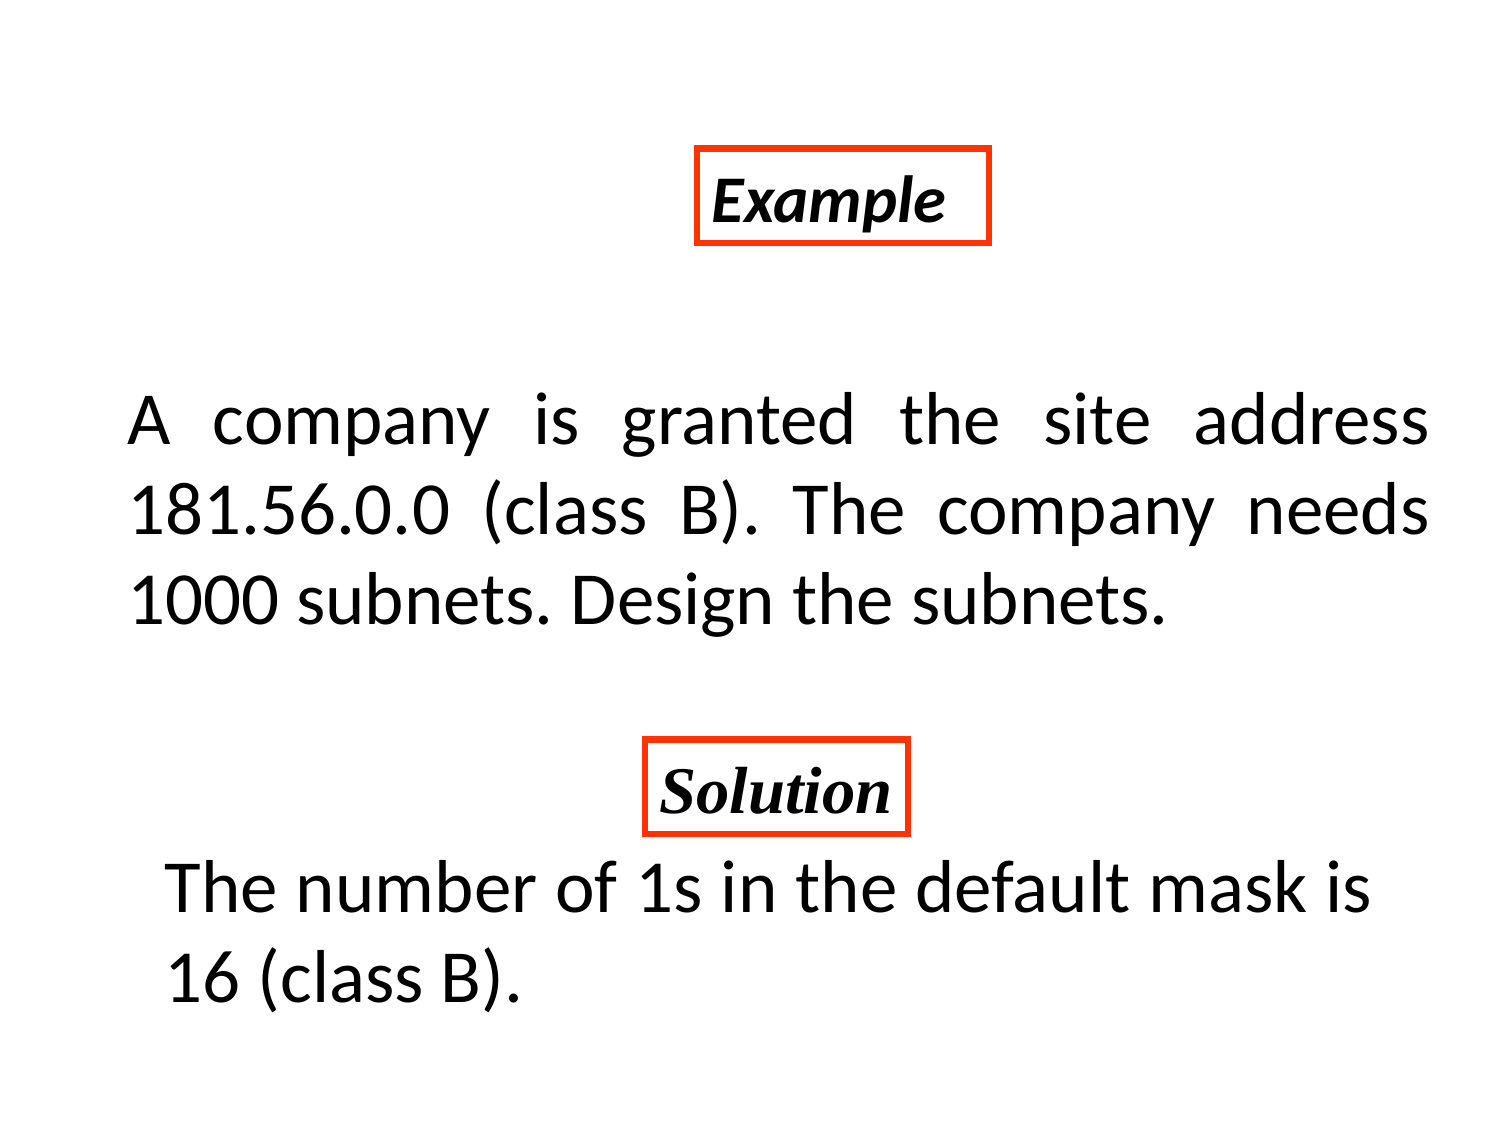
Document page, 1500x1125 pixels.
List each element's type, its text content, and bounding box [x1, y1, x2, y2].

text_box Solution [644, 739, 909, 830]
text_box Example [696, 148, 990, 244]
text_box The number of 1s in the default mask is 16 (class B). [150, 830, 1388, 1025]
text_box A company is granted the site address 181.56.0.0 (class B). The company needs 1000 subnets. Design the subnets. [112, 362, 1446, 647]
